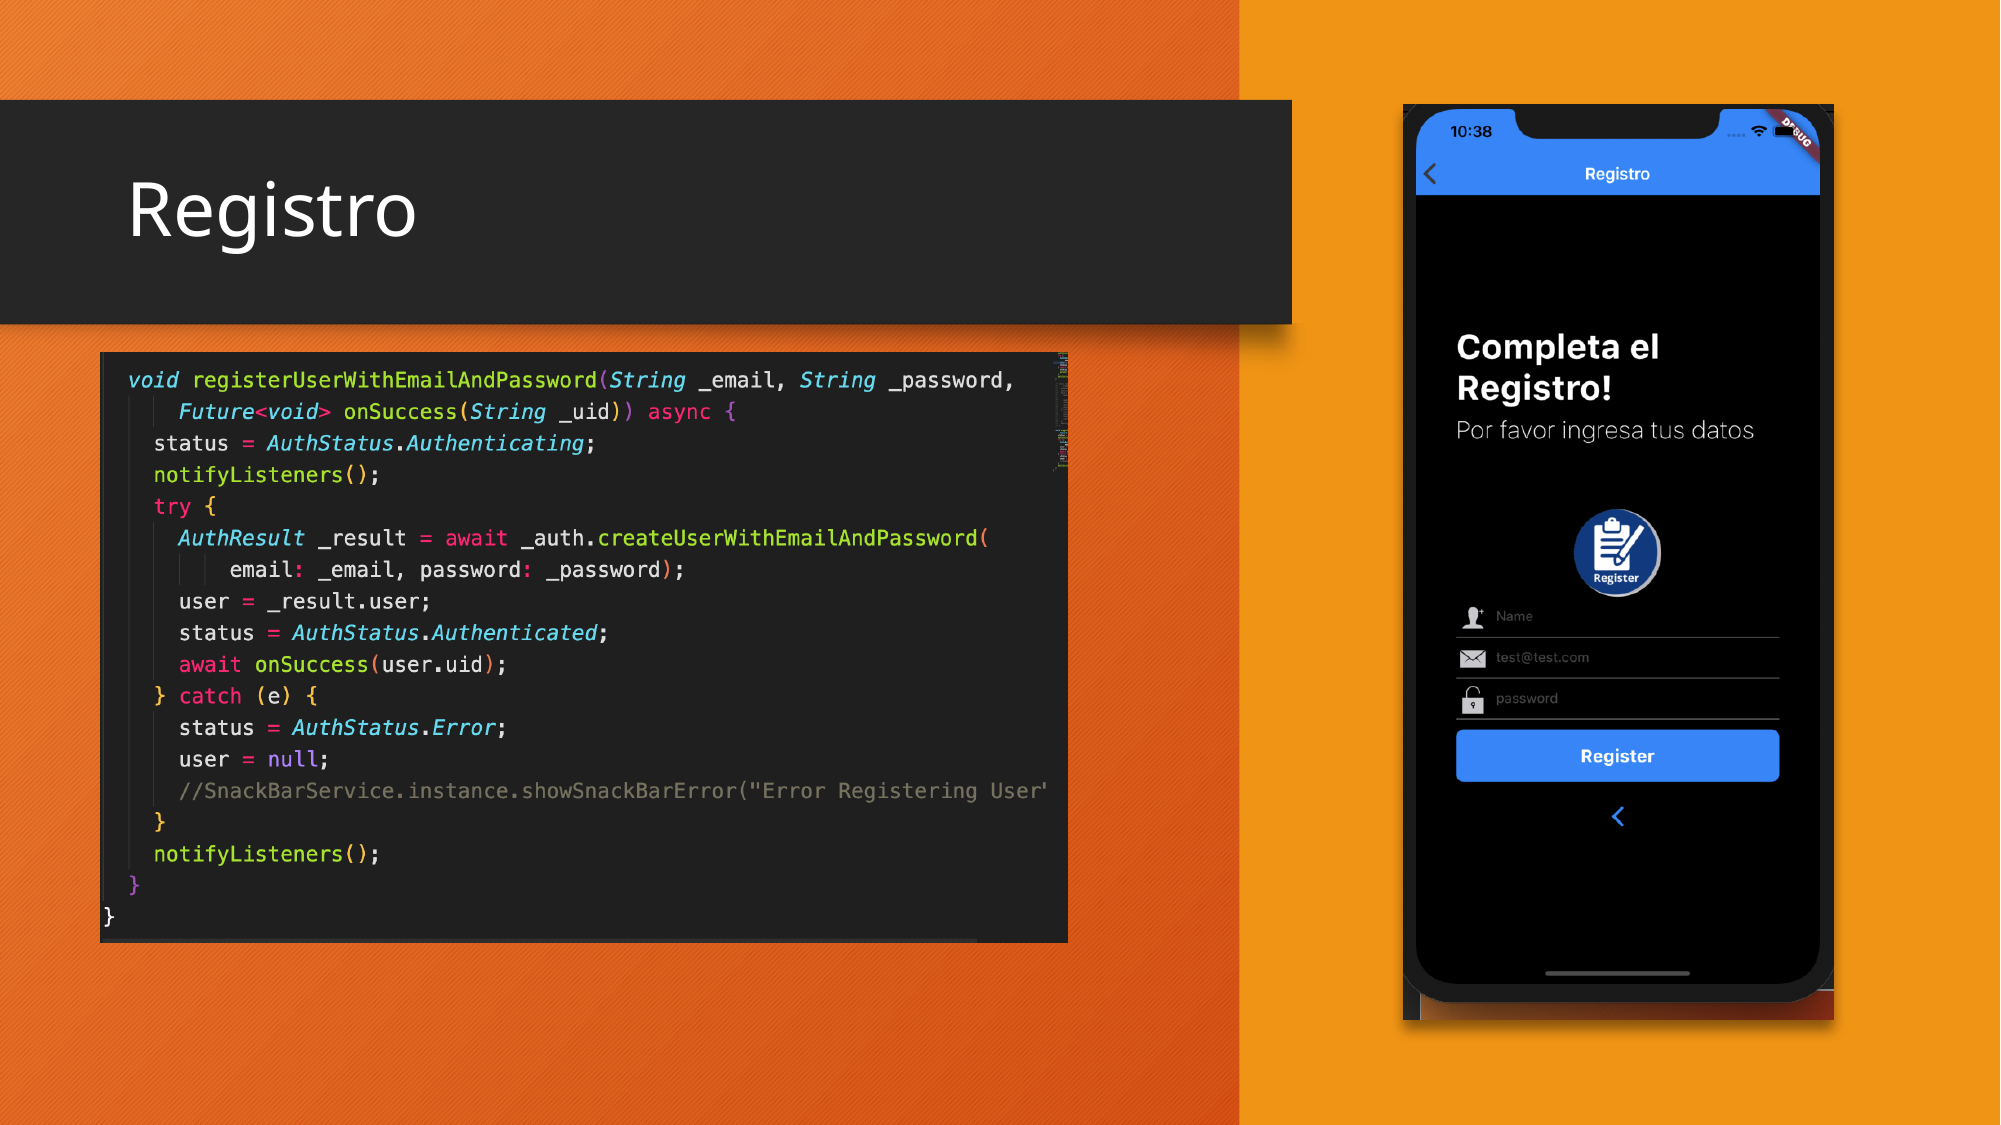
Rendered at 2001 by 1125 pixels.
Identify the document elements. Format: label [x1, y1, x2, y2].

list [100, 352, 1068, 944]
picture [0, 0, 2000, 1125]
